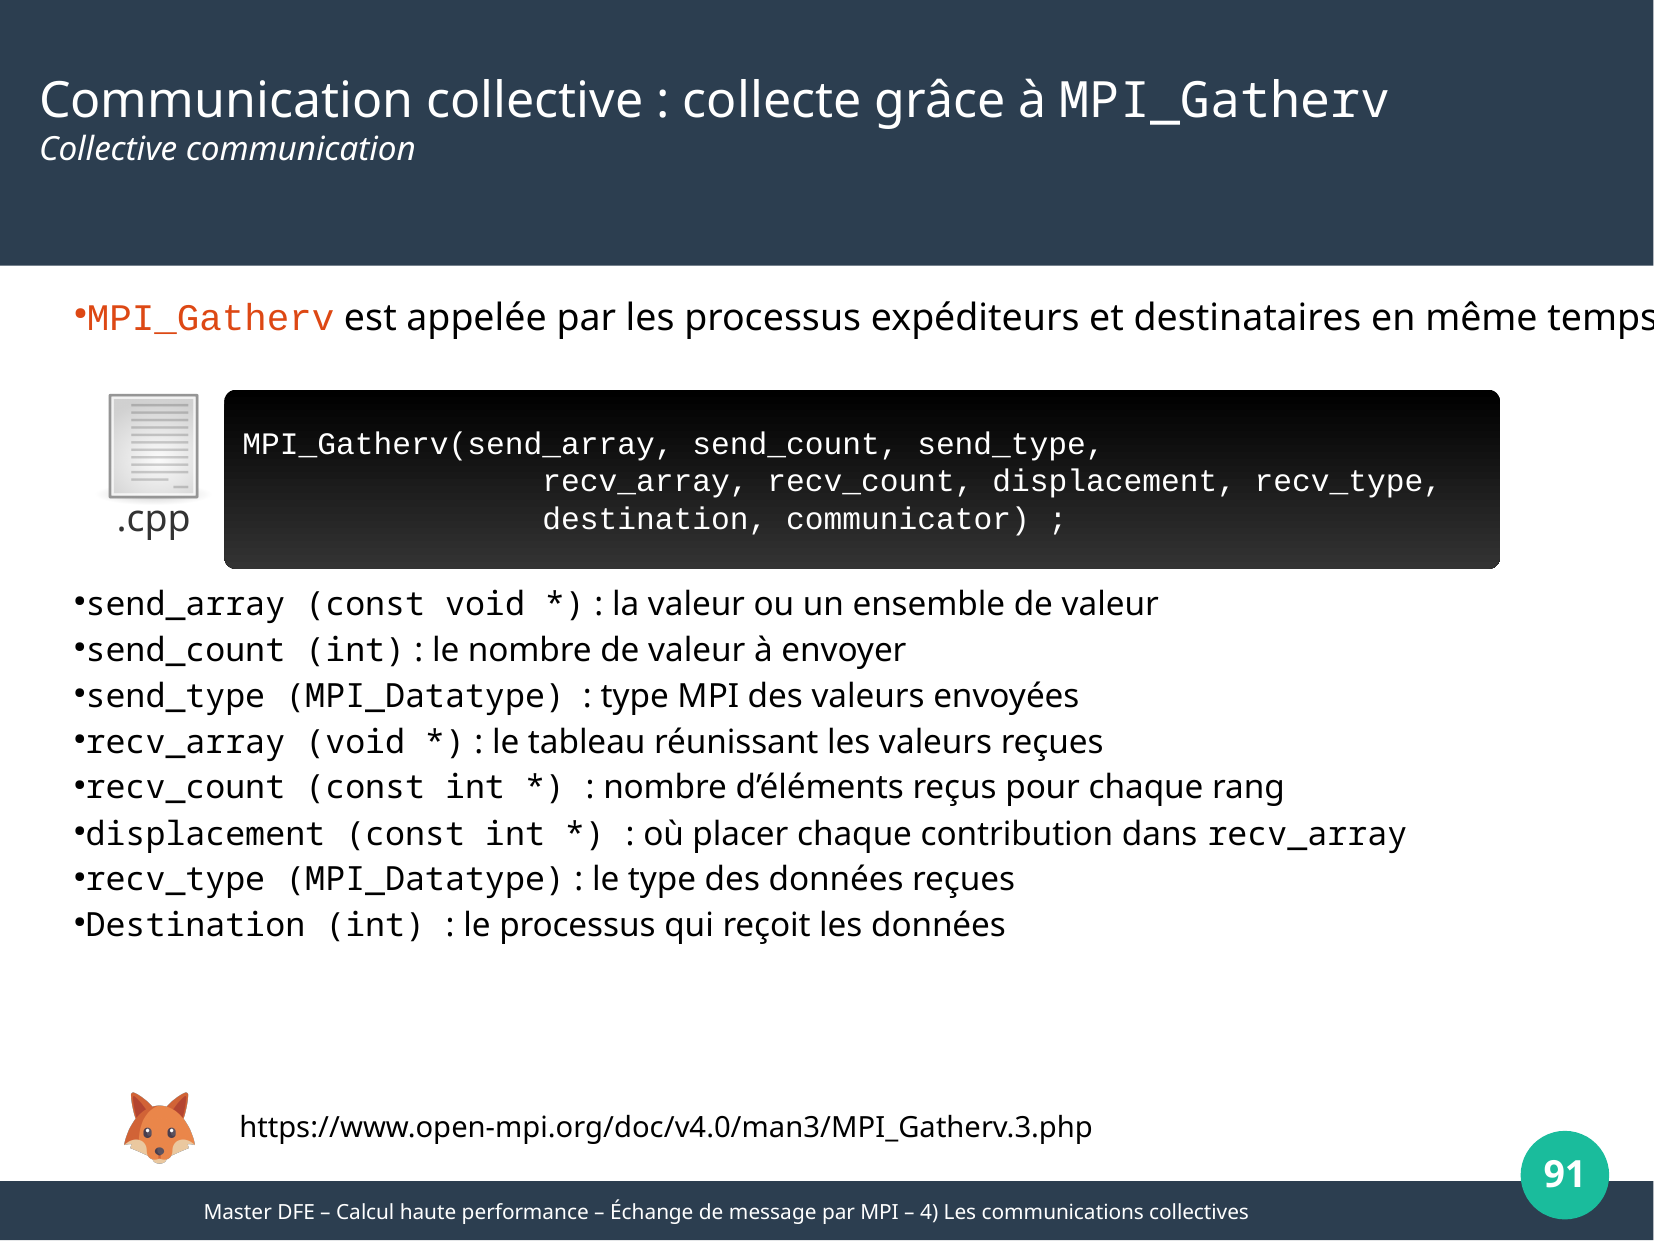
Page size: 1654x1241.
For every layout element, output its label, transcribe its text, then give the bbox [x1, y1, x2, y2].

slide_number 91 [1505, 1116, 1624, 1235]
picture [124, 1092, 195, 1164]
text_box MPI_Gatherv est appelée par les processus expéditeurs et destinataires en même temps [58, 285, 1618, 355]
text_box send_array (const void *) : la valeur ou un ensemble de valeur send_count (int) : le nombre de valeur à envoyer send_type (MPI_Datatype) : type MPI des valeurs envoyées recv_array (void *) : le tableau réunissant les valeurs reçues recv_count (const int *) : nombre d’éléments reçus pour chaque rang displacement (const int *) : où placer chaque contribution dans recv_array recv_type (MPI_Datatype) : le type des données reçues Destination (int) : le processus qui reçoit les données [58, 568, 1618, 1036]
text_box MPI_Gatherv(send_array, send_count, send_type, recv_array, recv_count, displacement, recv_type, destination, communicator) ; [224, 389, 1501, 568]
text_box Master DFE – Calcul haute performance – Échange de message par MPI – 4) Les communications collectives [188, 1191, 1264, 1232]
text_box Communication collective : collecte grâce à MPI_Gatherv Collective communication [24, 59, 1405, 175]
picture [94, 389, 213, 508]
text_box .cpp [101, 508, 206, 547]
text_box https://www.open-mpi.org/doc/v4.0/man3/MPI_Gatherv.3.php [224, 1100, 1489, 1170]
